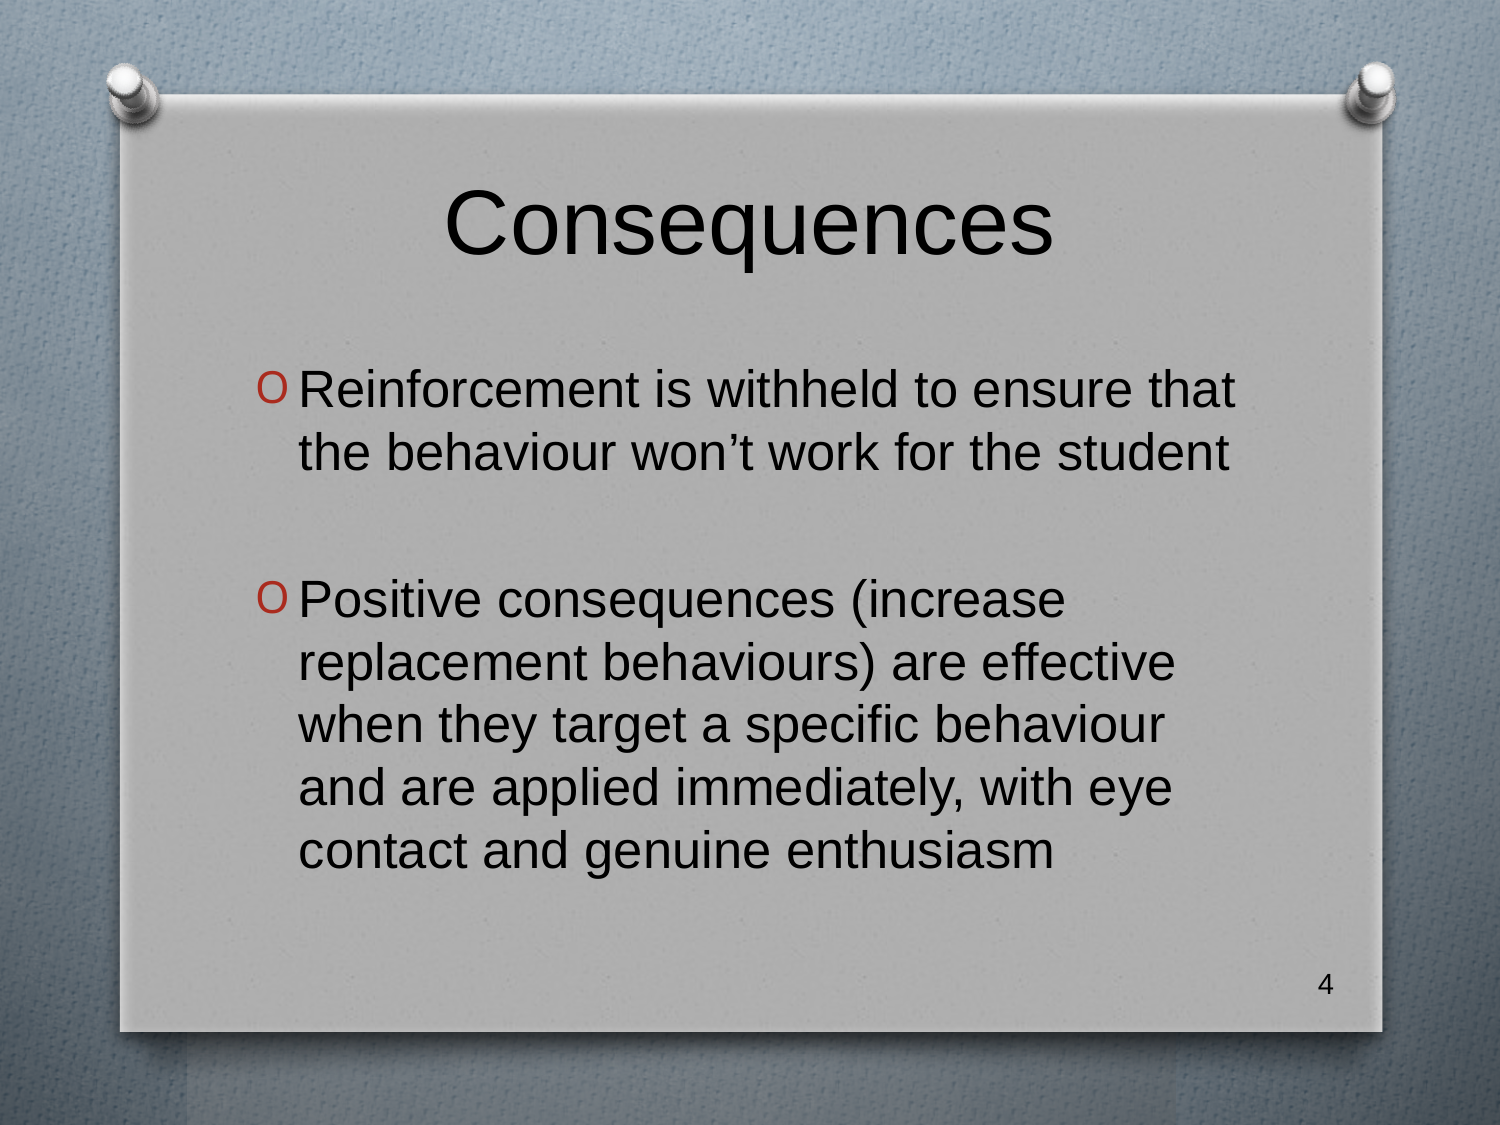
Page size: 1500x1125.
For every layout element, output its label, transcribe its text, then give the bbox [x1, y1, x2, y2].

picture [75, 29, 198, 132]
picture [1317, 35, 1439, 142]
slide_number 4 [1258, 952, 1350, 1013]
title Consequences [112, 87, 1388, 348]
list Reinforcement is withheld to ensure that the behaviour won’t work for the student Positive consequences (increase replacement behaviours) are effective when they target a specific behaviour and are applied immediately, with eye contact and genuine enthusiasm [240, 347, 1257, 939]
